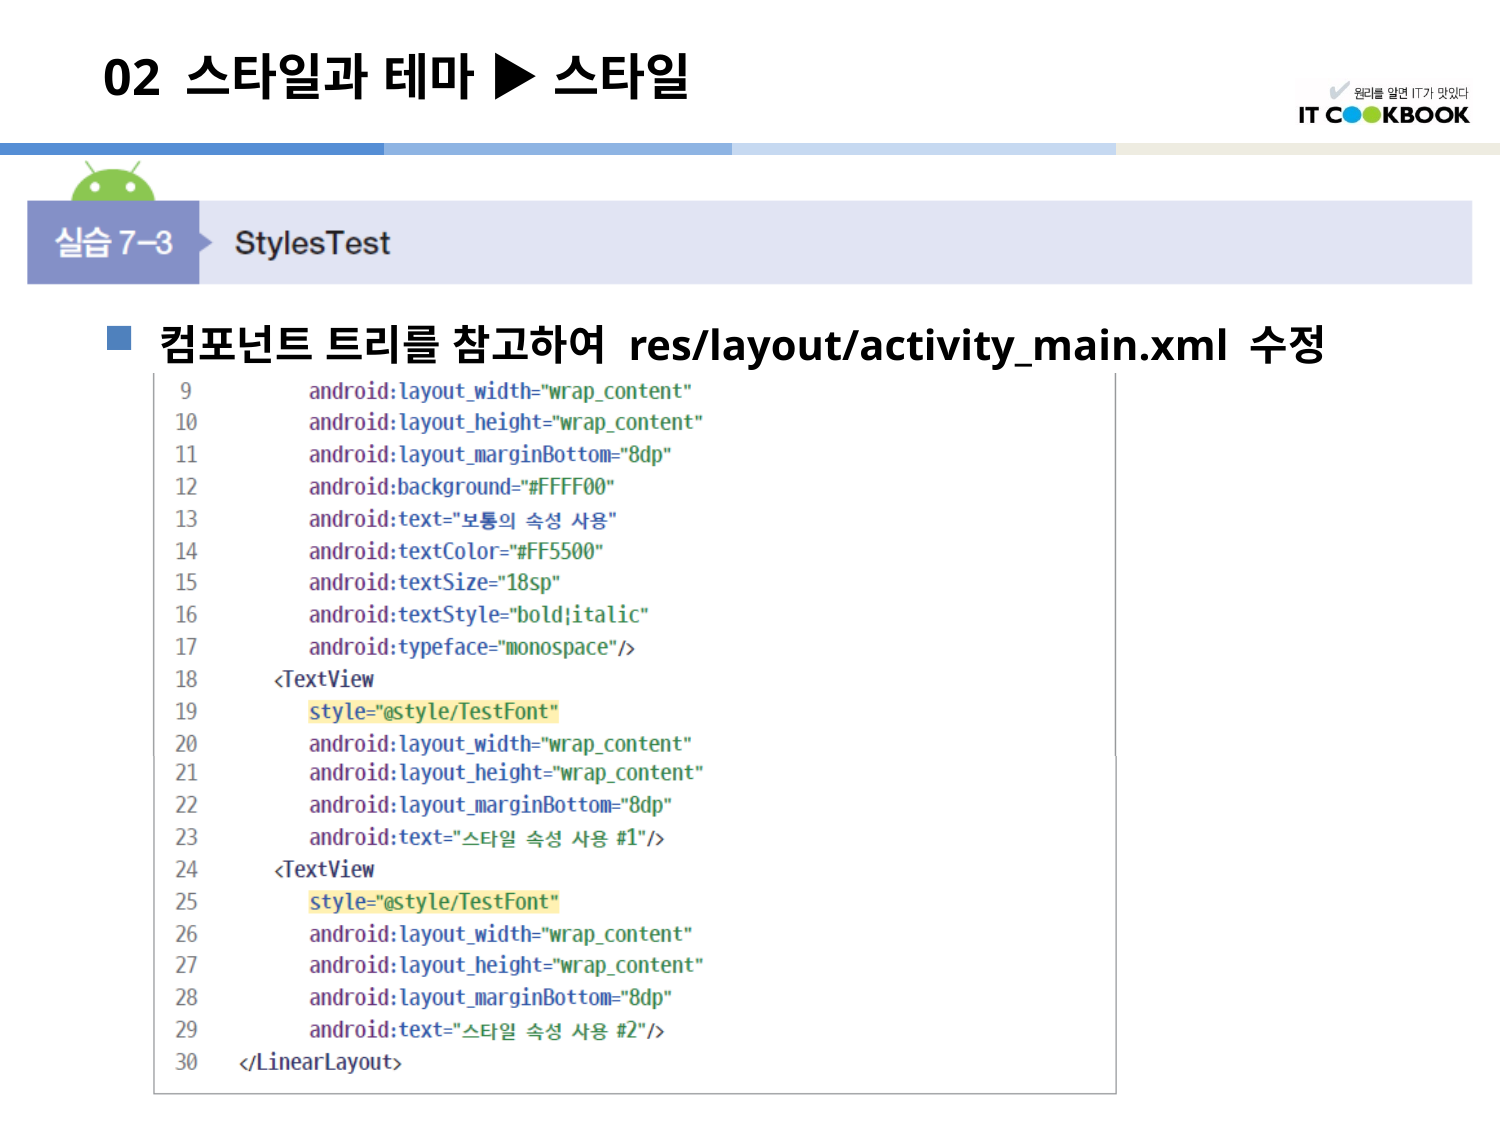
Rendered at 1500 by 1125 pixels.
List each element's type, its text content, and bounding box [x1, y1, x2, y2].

picture [26, 160, 1474, 287]
list 컴포넌트 트리를 참고하여 res/layout/activity_main.xml 수정 [88, 295, 1436, 1083]
title 02 스타일과 테마 ▶ 스타일 [88, 30, 1330, 121]
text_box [147, 373, 1126, 1101]
picture [1295, 78, 1473, 125]
